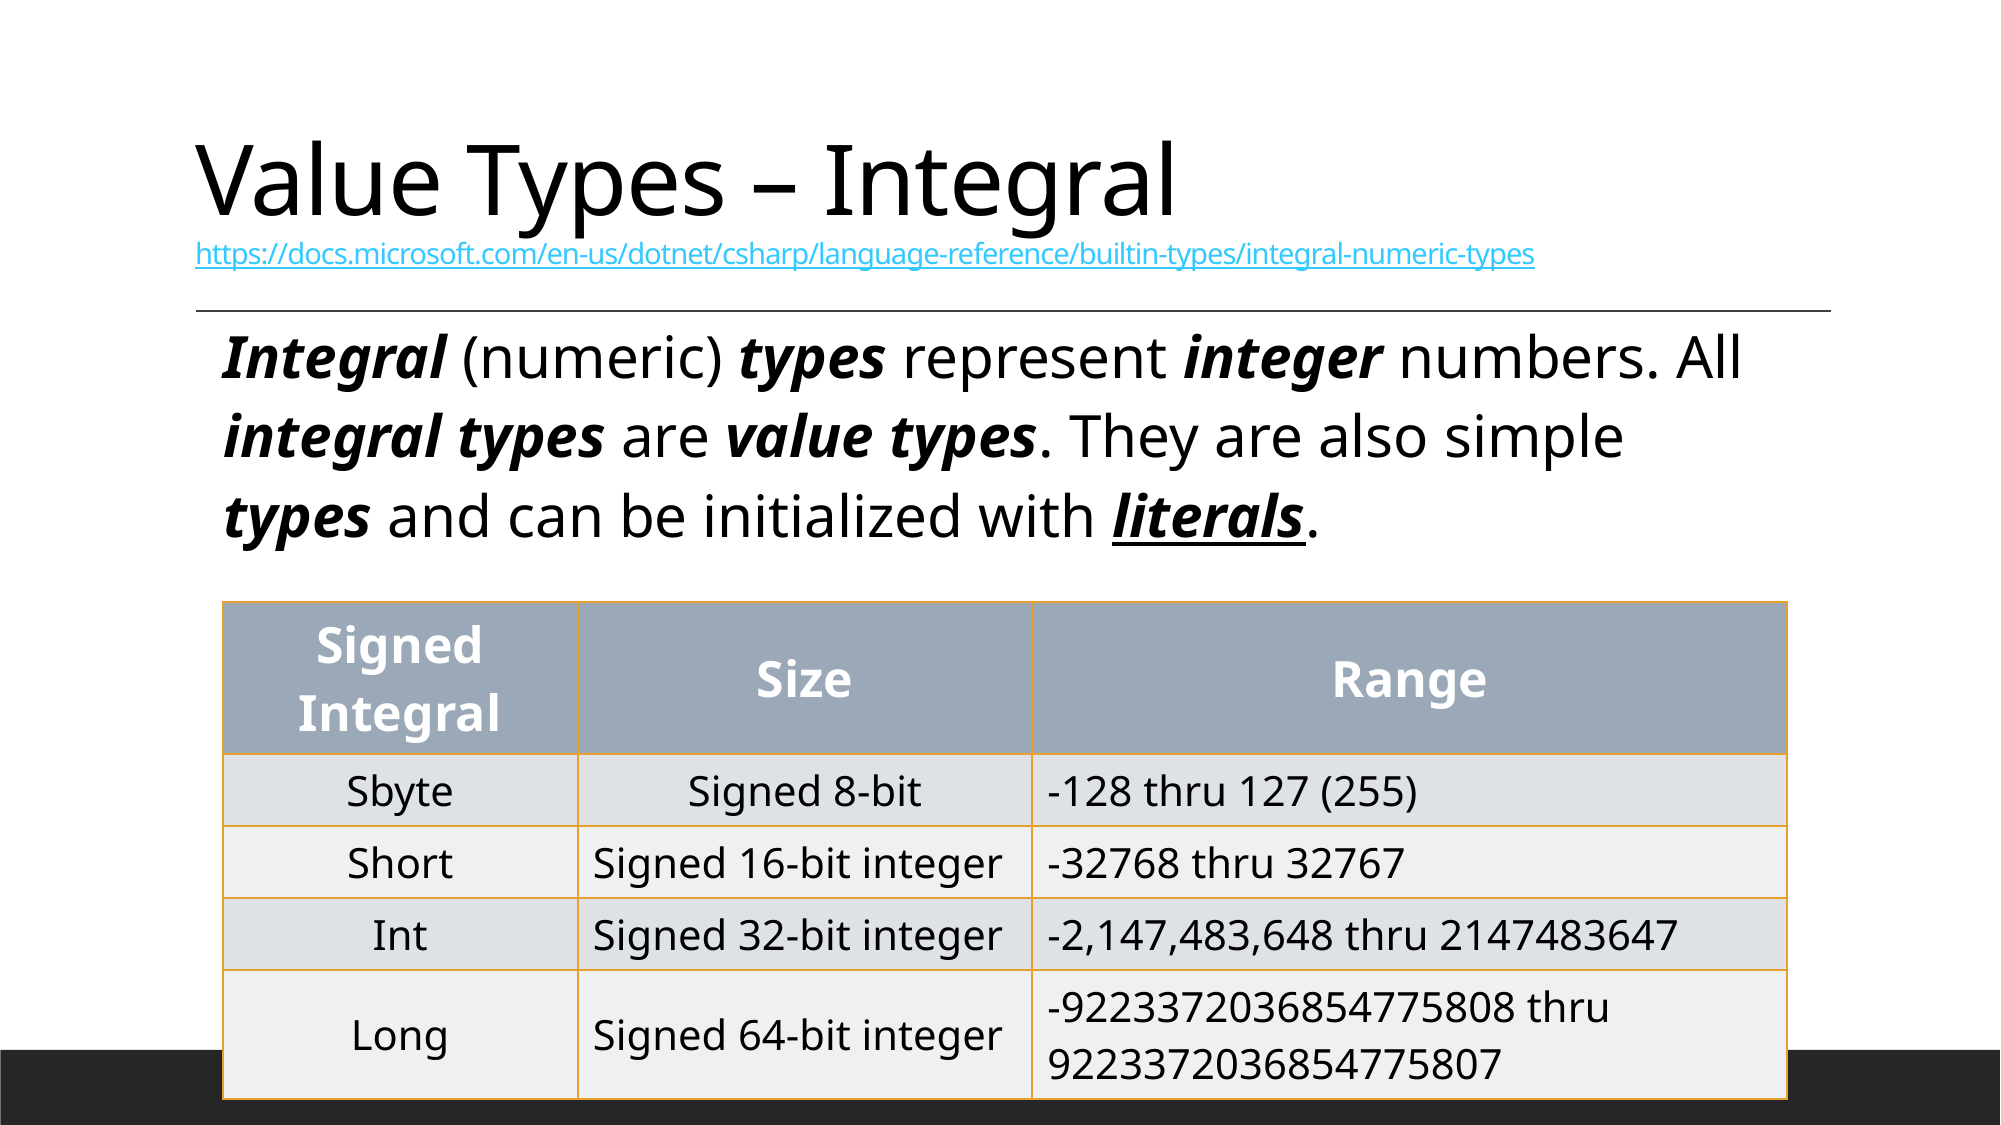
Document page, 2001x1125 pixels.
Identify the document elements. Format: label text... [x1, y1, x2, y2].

table_cell Sbyte [224, 755, 577, 825]
table_header Size [579, 603, 1031, 753]
table_header Signed Integral [224, 603, 577, 753]
table_cell -128 thru 127 (255) [1033, 755, 1786, 825]
table_cell Signed 8-bit [579, 755, 1031, 825]
table_cell -32768 thru 32767 [1033, 827, 1786, 897]
table_header Range [1033, 603, 1786, 753]
table_cell Long [224, 971, 577, 1098]
table_cell Signed 16-bit integer [579, 827, 1031, 897]
table_cell -9223372036854775808 thru 9223372036854775807 [1033, 971, 1786, 1098]
table_cell -2,147,483,648 thru 2147483647 [1033, 899, 1786, 969]
text_box Integral (numeric) types represent integer numbers. All integral types are value types. They are also simple types and can be initialized with literals. [208, 308, 1774, 563]
table_cell Signed 32-bit integer [579, 899, 1031, 969]
table_cell Signed 64-bit integer [579, 971, 1031, 1098]
table_cell Short [224, 827, 577, 897]
title Value Types – Integral https://docs.microsoft.com/en-us/dotnet/csharp/language-reference/builtin-types/integral-numeric-types [180, 47, 1830, 280]
table_cell Int [224, 899, 577, 969]
